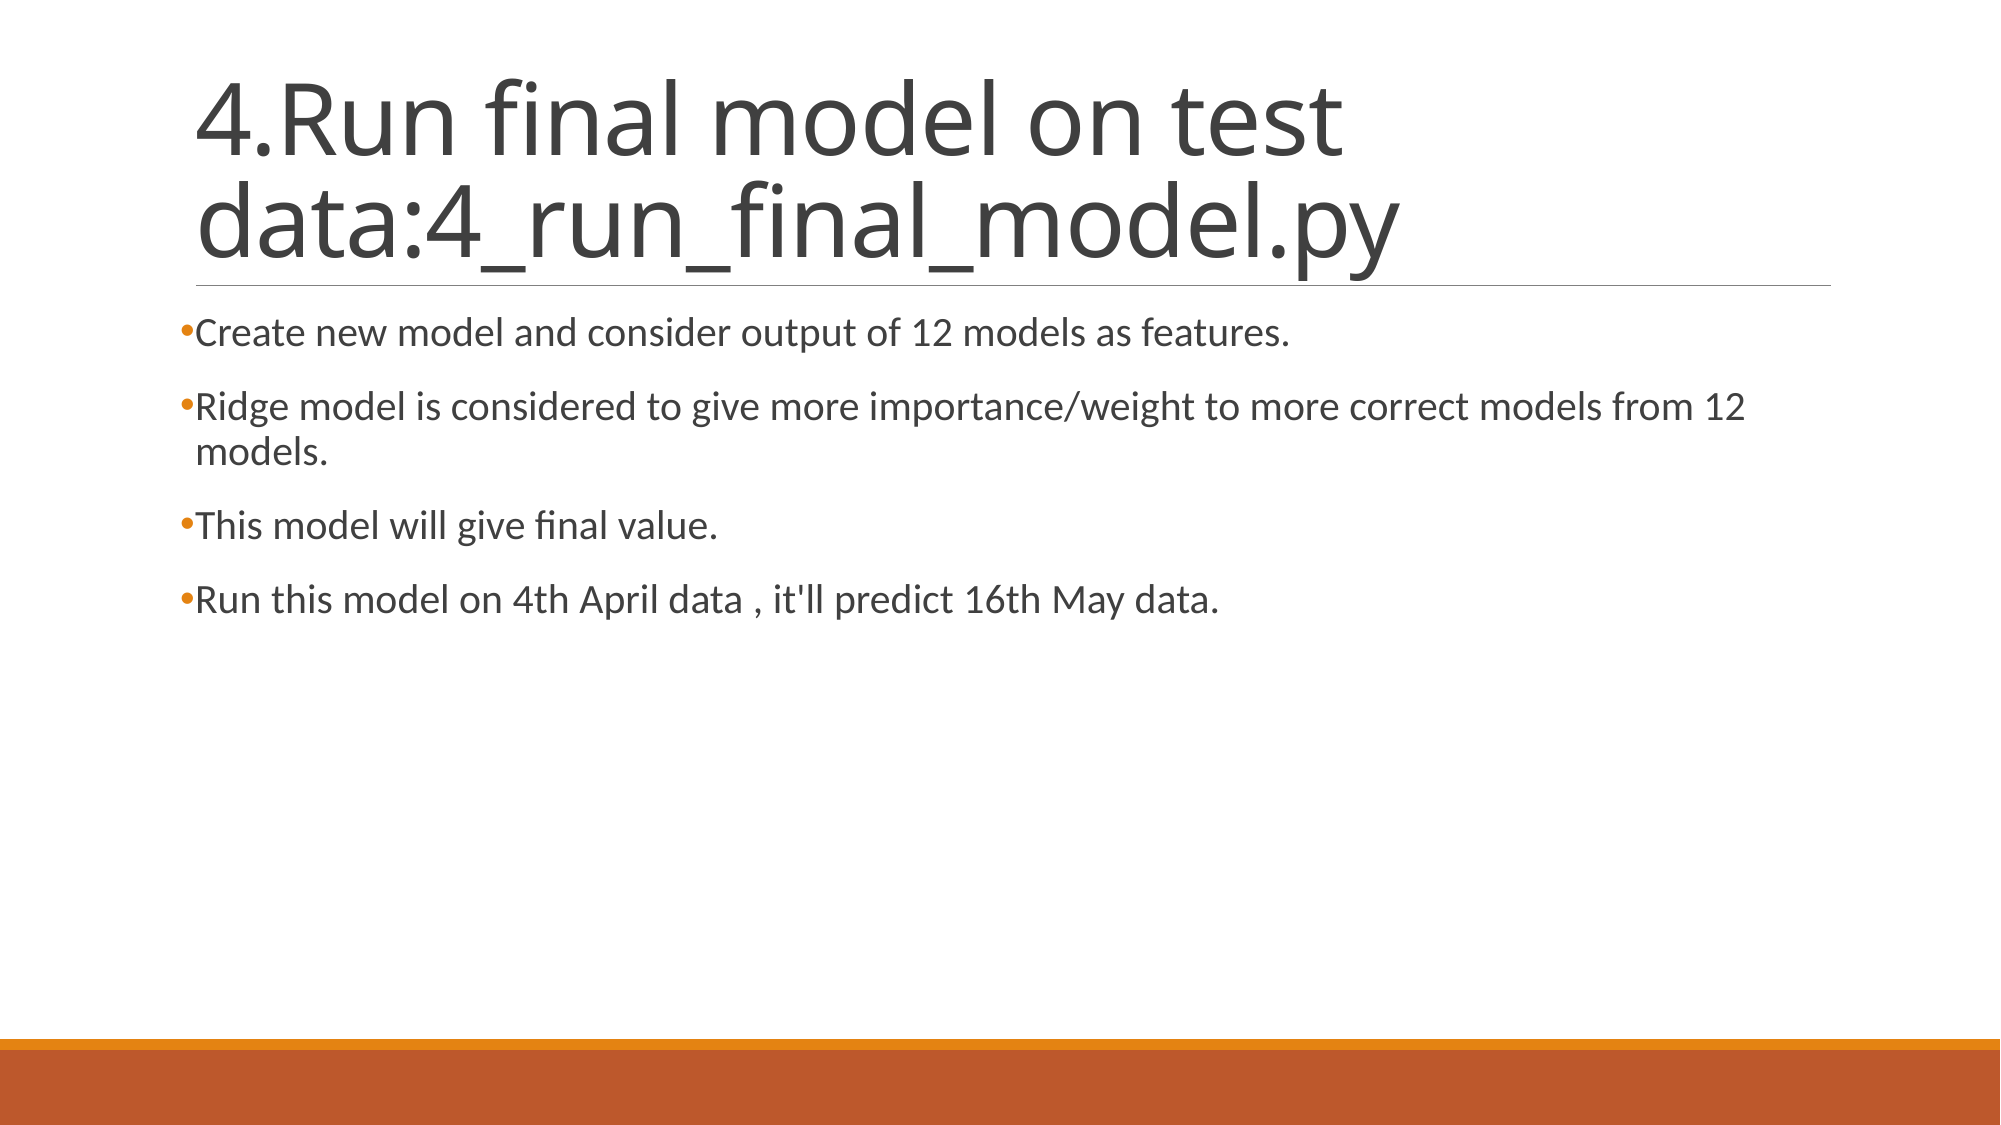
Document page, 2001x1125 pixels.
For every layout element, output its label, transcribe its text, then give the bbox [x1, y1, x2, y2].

list Create new model and consider output of 12 models as features. Ridge model is considered to give more importance/weight to more correct models from 12 models. This model will give final value. Run this model on 4th April data , it'll predict 16th May data. [180, 302, 1830, 963]
title 4.Run final model on test data:4_run_final_model.py [180, 47, 1830, 285]
